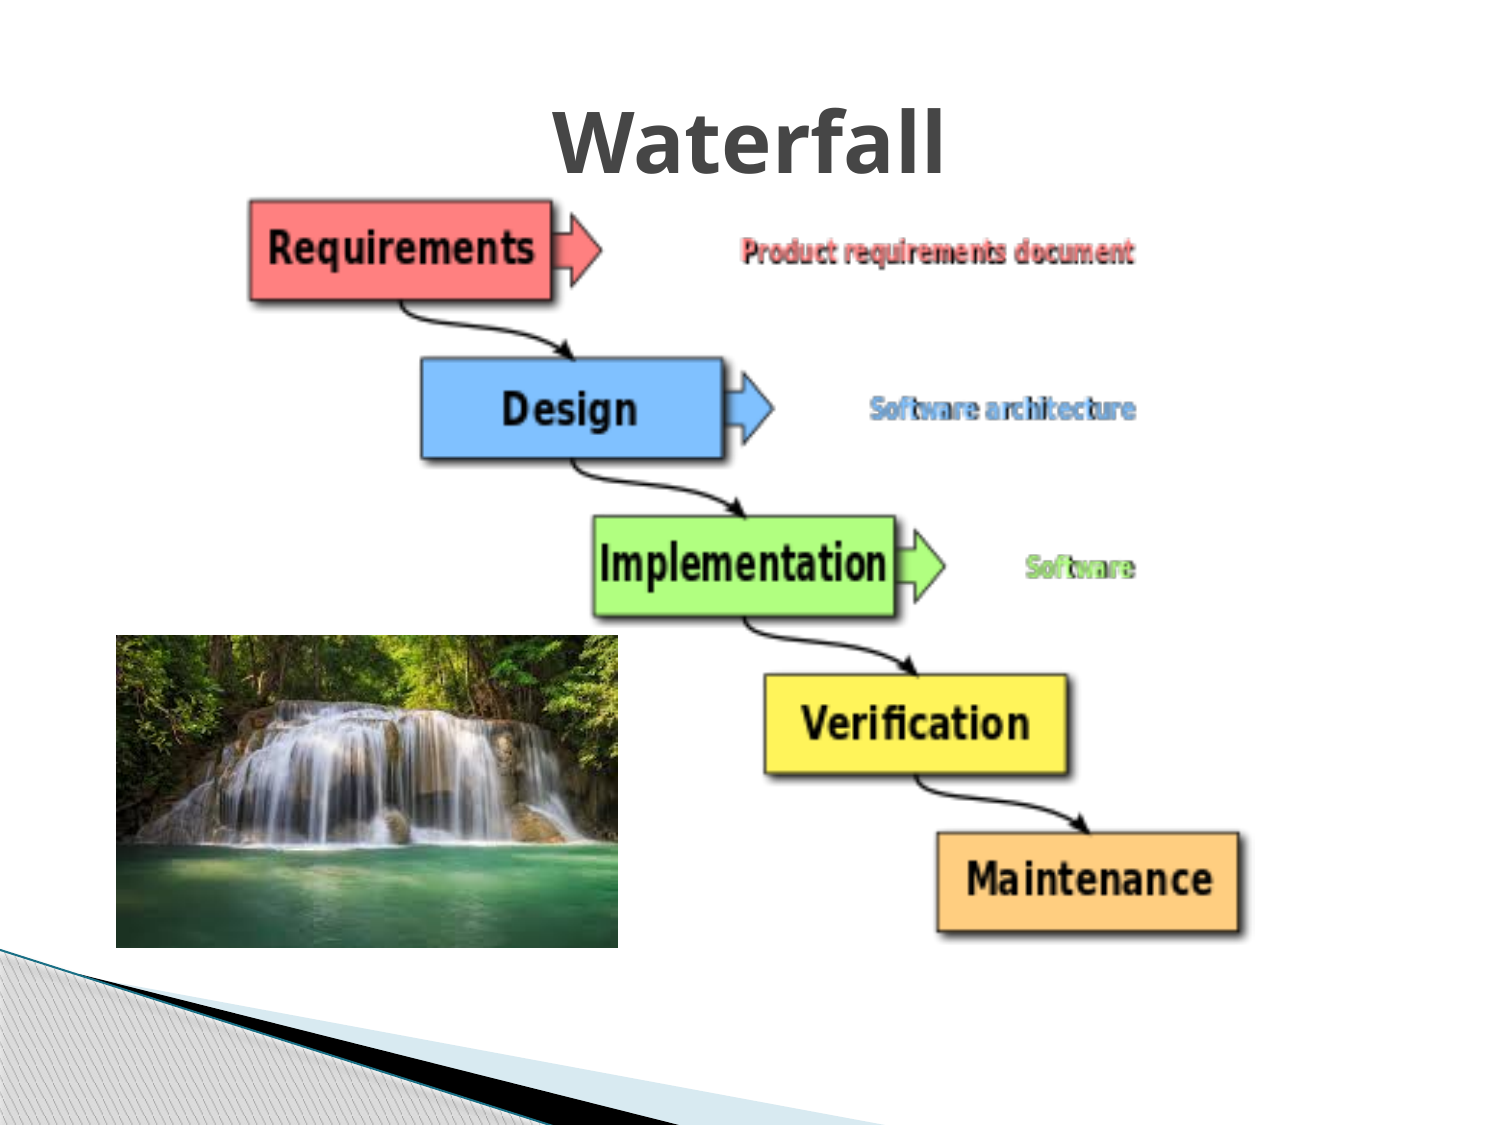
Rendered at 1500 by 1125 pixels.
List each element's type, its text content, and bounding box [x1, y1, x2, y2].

title Waterfall [75, 45, 1425, 233]
picture [116, 190, 1255, 949]
